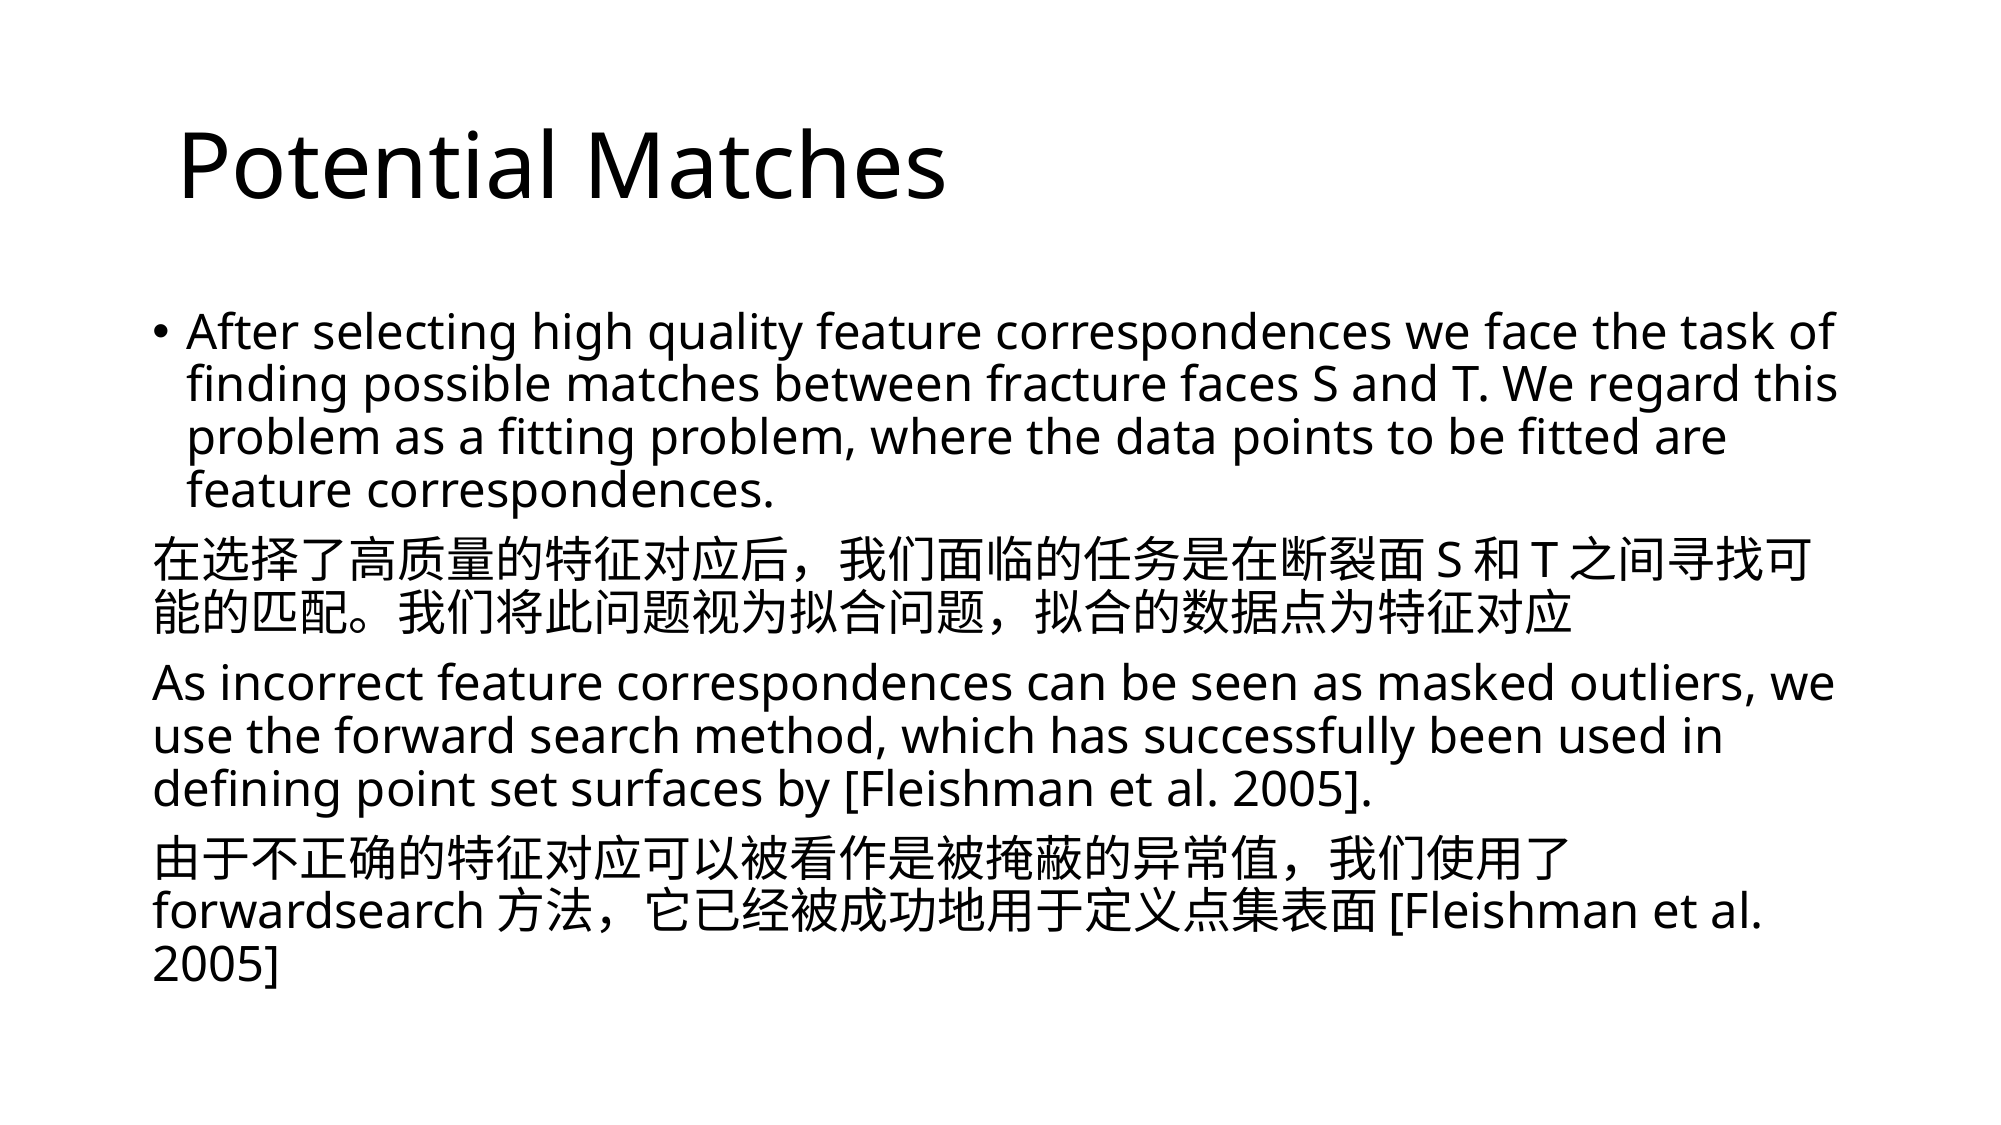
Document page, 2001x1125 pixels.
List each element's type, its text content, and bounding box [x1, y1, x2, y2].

list After selecting high quality feature correspondences we face the task of finding possible matches between fracture faces S and T. We regard this problem as a fitting problem, where the data points to be fitted are feature correspondences. 在选择了高质量的特征对应后，我们面临的任务是在断裂面S和T之间寻找可能的匹配。我们将此问题视为拟合问题，拟合的数据点为特征对应 As incorrect feature correspondences can be seen as masked outliers, we use the forward search method, which has successfully been used in defining point set surfaces by [Fleishman et al. 2005]. 由于不正确的特征对应可以被看作是被掩蔽的异常值，我们使用了forwardsearch方法，它已经被成功地用于定义点集表面[Fleishman et al. 2005] [137, 299, 1863, 1014]
title Potential Matches [137, 59, 1863, 278]
